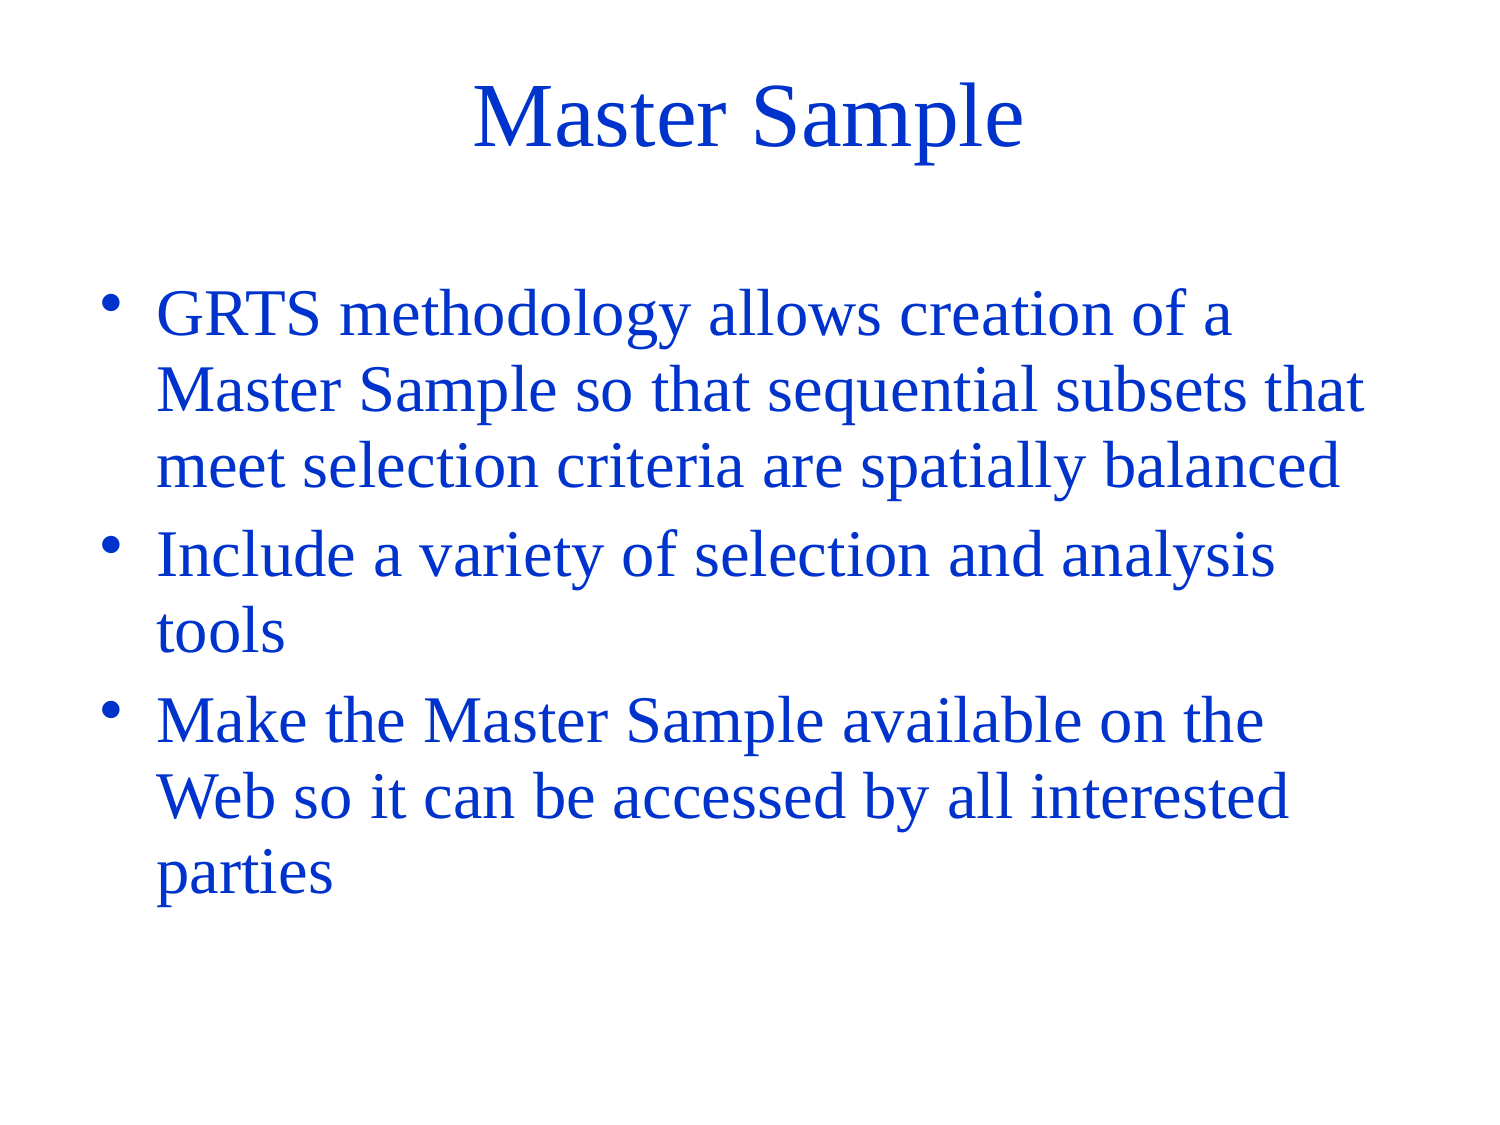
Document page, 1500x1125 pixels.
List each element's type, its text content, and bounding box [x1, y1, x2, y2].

list GRTS methodology allows creation of a Master Sample so that sequential subsets that meet selection criteria are spatially balanced Include a variety of selection and analysis tools Make the Master Sample available on the Web so it can be accessed by all interested parties [99, 274, 1375, 913]
title Master Sample [112, 15, 1387, 204]
